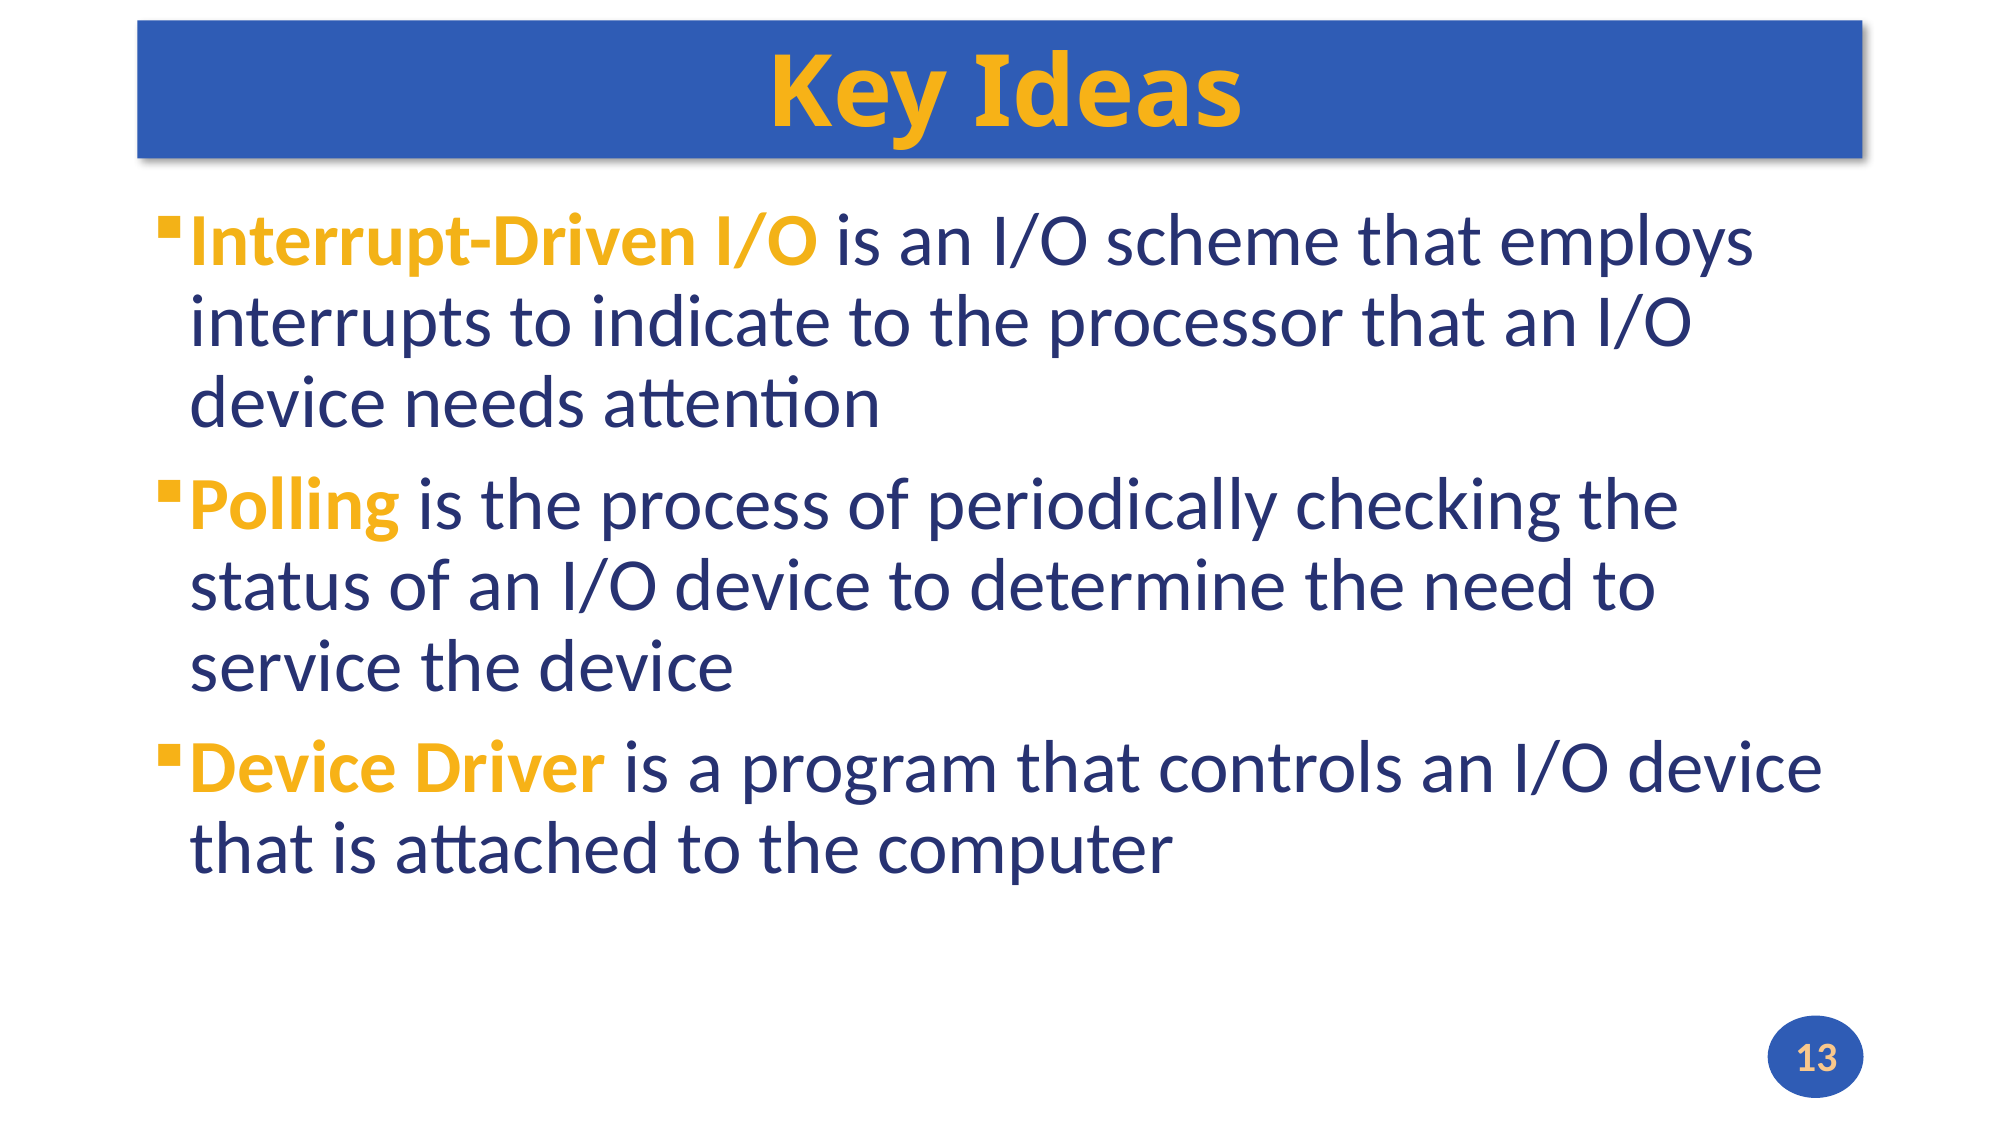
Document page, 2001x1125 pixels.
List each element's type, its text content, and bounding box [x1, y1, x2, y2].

title Key Ideas [137, 17, 1863, 156]
slide_number 13 [1767, 1015, 1866, 1095]
list Interrupt-Driven I/O is an I/O scheme that employs interrupts to indicate to the processor that an I/O device needs attention Polling is the process of periodically checking the status of an I/O device to determine the need to service the device Device Driver is a program that controls an I/O device that is attached to the computer [137, 193, 1863, 1014]
